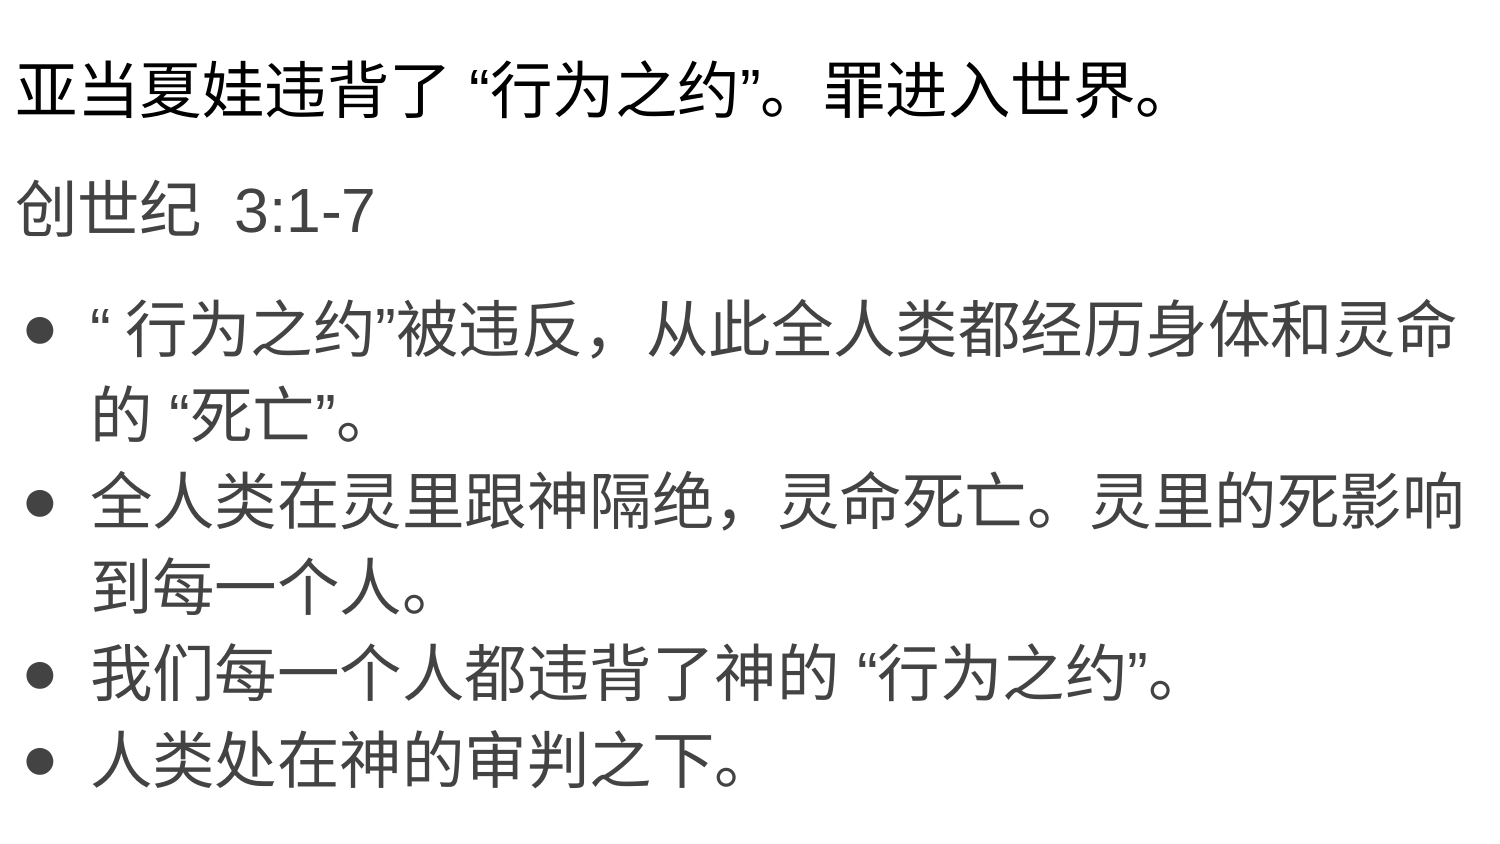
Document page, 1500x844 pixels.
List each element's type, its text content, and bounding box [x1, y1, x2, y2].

list 亚当夏娃违背了 “行为之约”。罪进入世界。 创世纪 3:1-7 “行为之约”被违反，从此全人类都经历身体和灵命的 “死亡”。 全人类在灵里跟神隔绝，灵命死亡。灵里的死影响到每一个人。 我们每一个人都违背了神的 “行为之约”。 人类处在神的审判之下。 [0, 24, 1500, 828]
